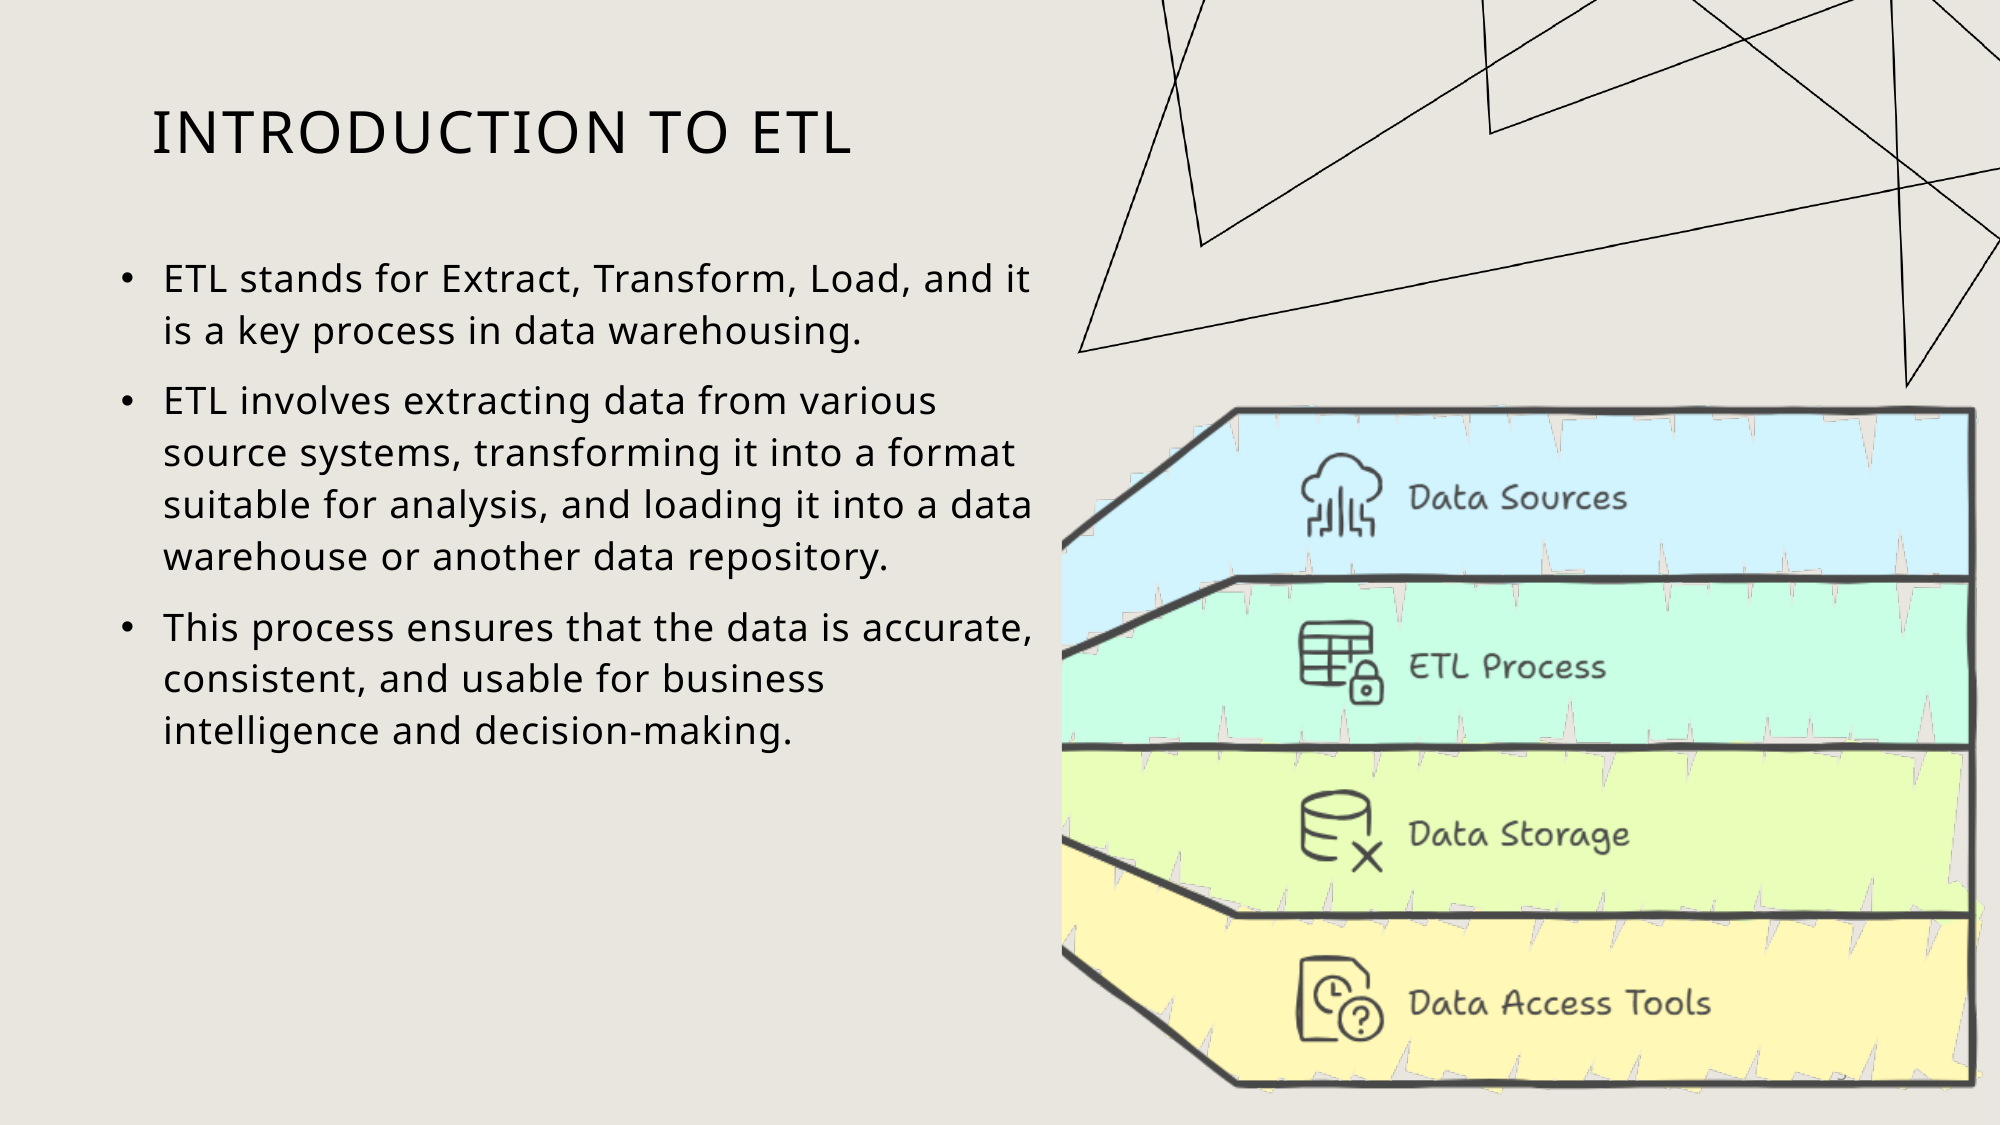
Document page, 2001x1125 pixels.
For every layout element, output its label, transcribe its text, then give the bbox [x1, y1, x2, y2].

list ETL stands for Extract, Transform, Load, and it is a key process in data warehousing. ETL involves extracting data from various source systems, transforming it into a format suitable for analysis, and loading it into a data warehouse or another data repository. This process ensures that the data is accurate, consistent, and usable for business intelligence and decision-making. [105, 251, 1062, 870]
picture [1034, 0, 2001, 1125]
title Introduction to ETL [137, 55, 1066, 176]
